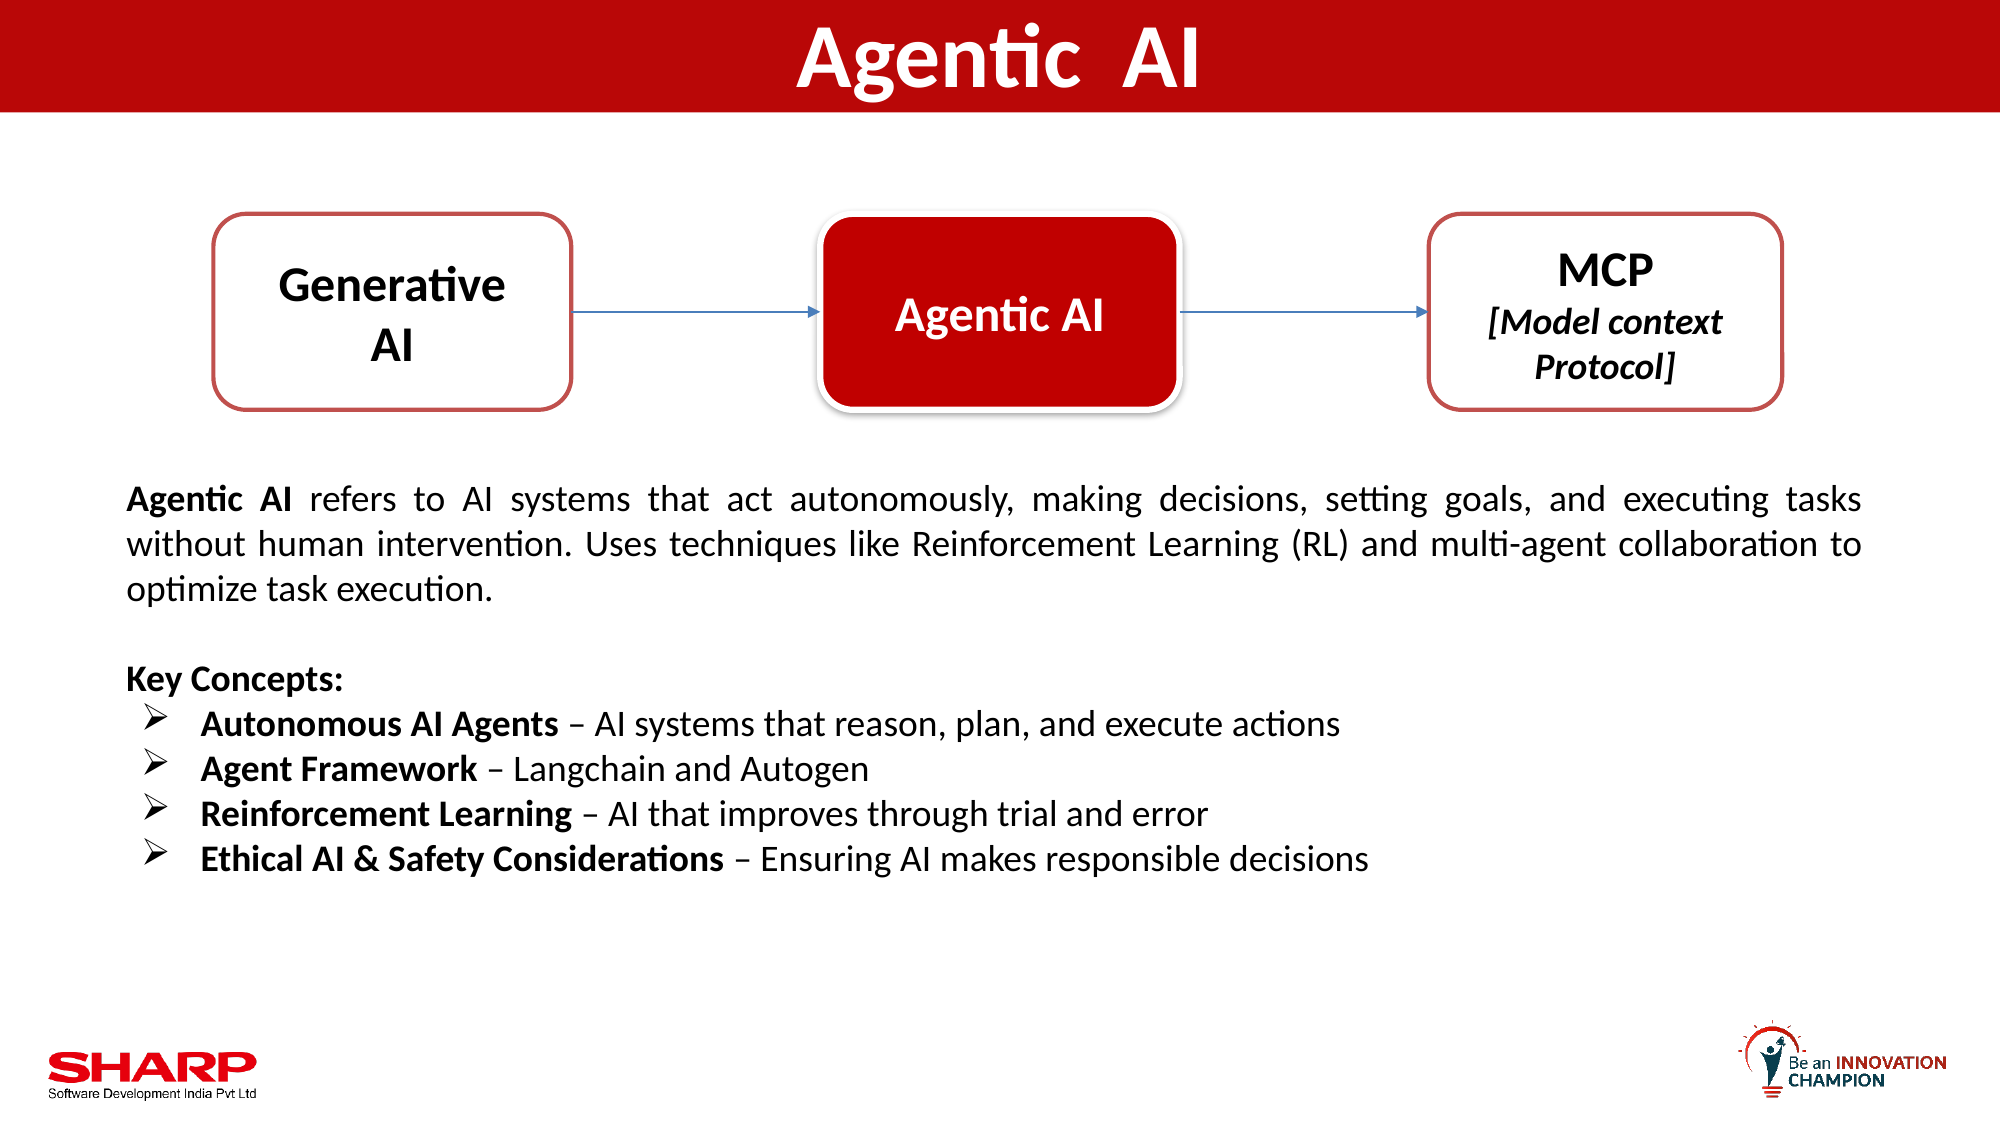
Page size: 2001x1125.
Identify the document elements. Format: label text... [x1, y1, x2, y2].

list [99, 157, 1900, 1005]
picture [1728, 1011, 1957, 1106]
picture [43, 1046, 261, 1106]
text_box Generative AI [211, 211, 574, 412]
title Agentic AI [99, 98, 1900, 115]
text_box Agentic AI [817, 210, 1183, 413]
text_box Agentic AI refers to AI systems that act autonomously, making decisions, setting goals, and executing tasks without human intervention. Uses techniques like Reinforcement Learning (RL) and multi-agent collaboration to optimize task execution. Key Concepts: Autonomous AI Agents – AI systems that reason, plan, and execute actions Agent Framework – Langchain and Autogen Reinforcement Learning – AI that improves through trial and error Ethical AI & Safety Considerations – Ensuring AI makes responsible decisions [111, 466, 1879, 887]
text_box MCP [Model context Protocol] [1426, 211, 1785, 412]
